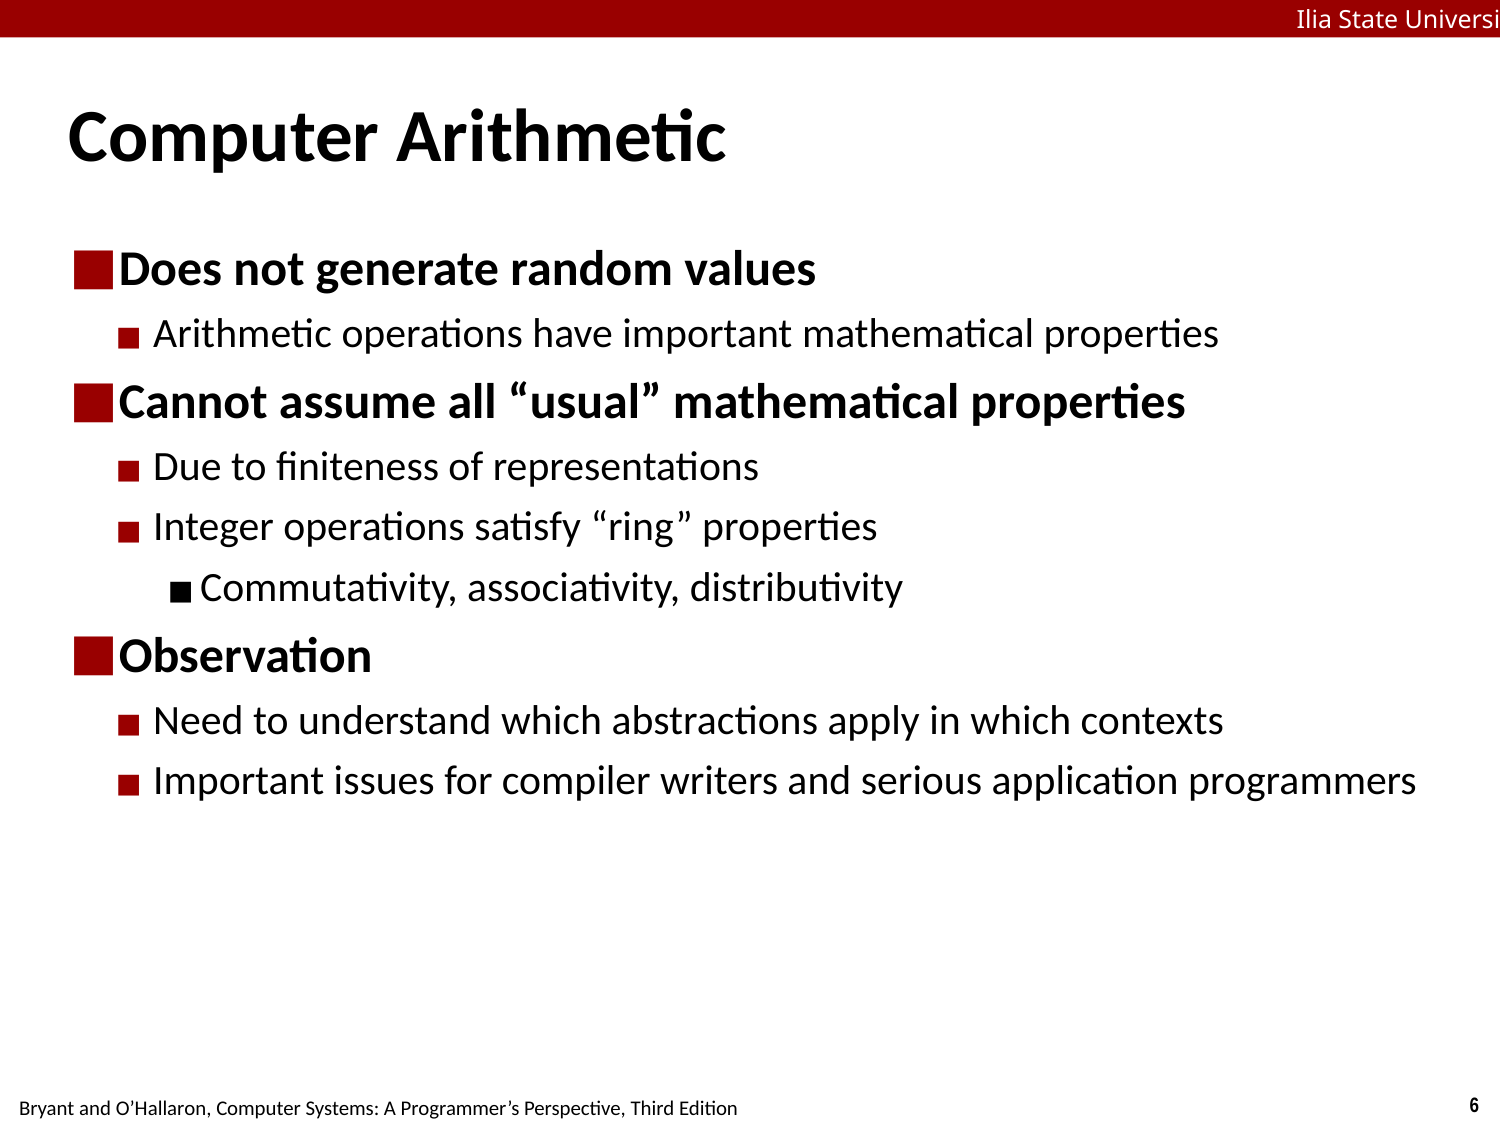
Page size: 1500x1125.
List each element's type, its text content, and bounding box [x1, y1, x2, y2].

text_box [0, 0, 1500, 38]
text_box Ilia State University [1296, 3, 1500, 33]
list Does not generate random values Arithmetic operations have important mathematical properties Cannot assume all “usual” mathematical properties Due to finiteness of representations Integer operations satisfy “ring” properties Commutativity, associativity, distributivity Observation Need to understand which abstractions apply in which contexts Important issues for compiler writers and serious application programmers [62, 229, 1438, 1121]
title Computer Arithmetic [62, 41, 1438, 221]
